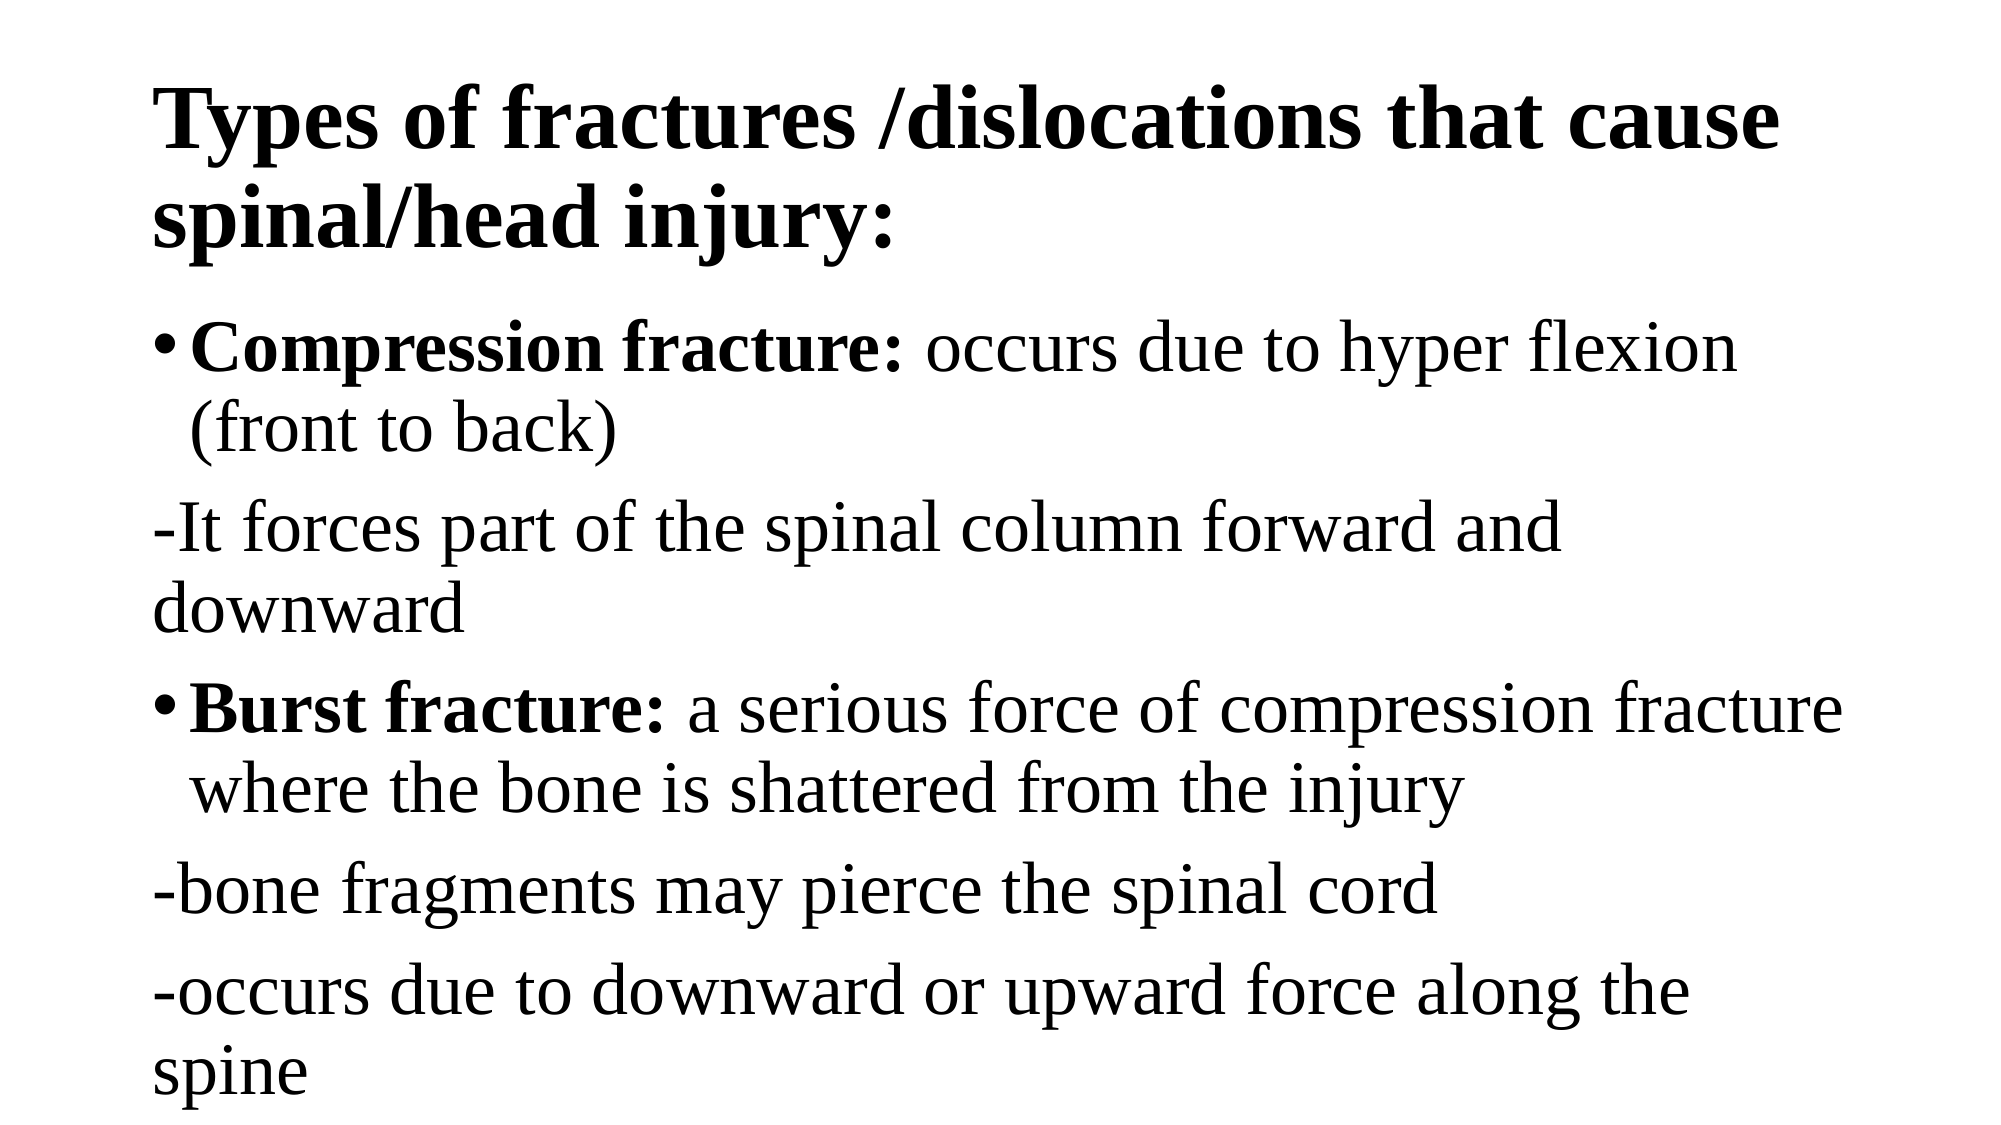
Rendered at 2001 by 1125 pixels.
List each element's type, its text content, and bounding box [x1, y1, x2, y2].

list Compression fracture: occurs due to hyper flexion (front to back) -It forces part of the spinal column forward and downward Burst fracture: a serious force of compression fracture where the bone is shattered from the injury -bone fragments may pierce the spinal cord -occurs due to downward or upward force along the spine [137, 299, 1863, 1125]
title Types of fractures /dislocations that cause spinal/head injury: [137, 59, 1863, 278]
